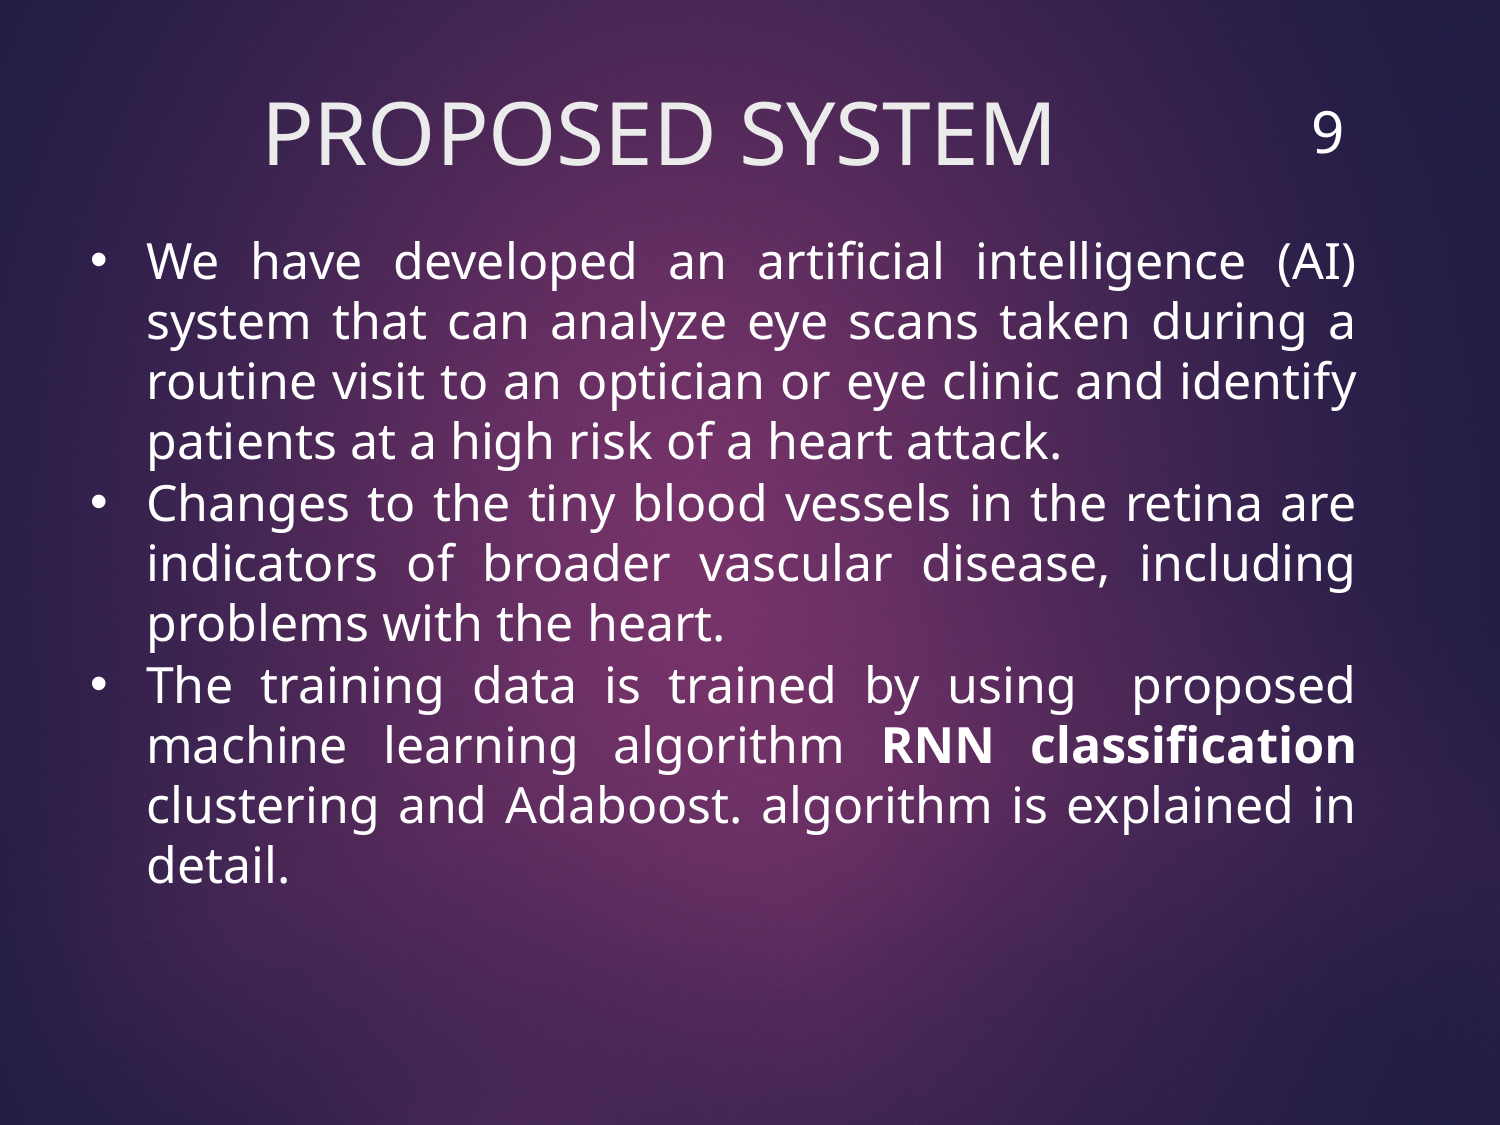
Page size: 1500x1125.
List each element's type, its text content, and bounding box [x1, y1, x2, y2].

title PROPOSED SYSTEM [259, 75, 1122, 227]
text_box We have developed an artificial intelligence (AI) system that can analyze eye scans taken during a routine visit to an optician or eye clinic and identify patients at a high risk of a heart attack. Changes to the tiny blood vessels in the retina are indicators of broader vascular disease, including problems with the heart. The training data is trained by using proposed machine learning algorithm RNN classification clustering and Adaboost. algorithm is explained in detail. [87, 227, 1408, 894]
slide_number 9 [1273, 0, 1378, 175]
